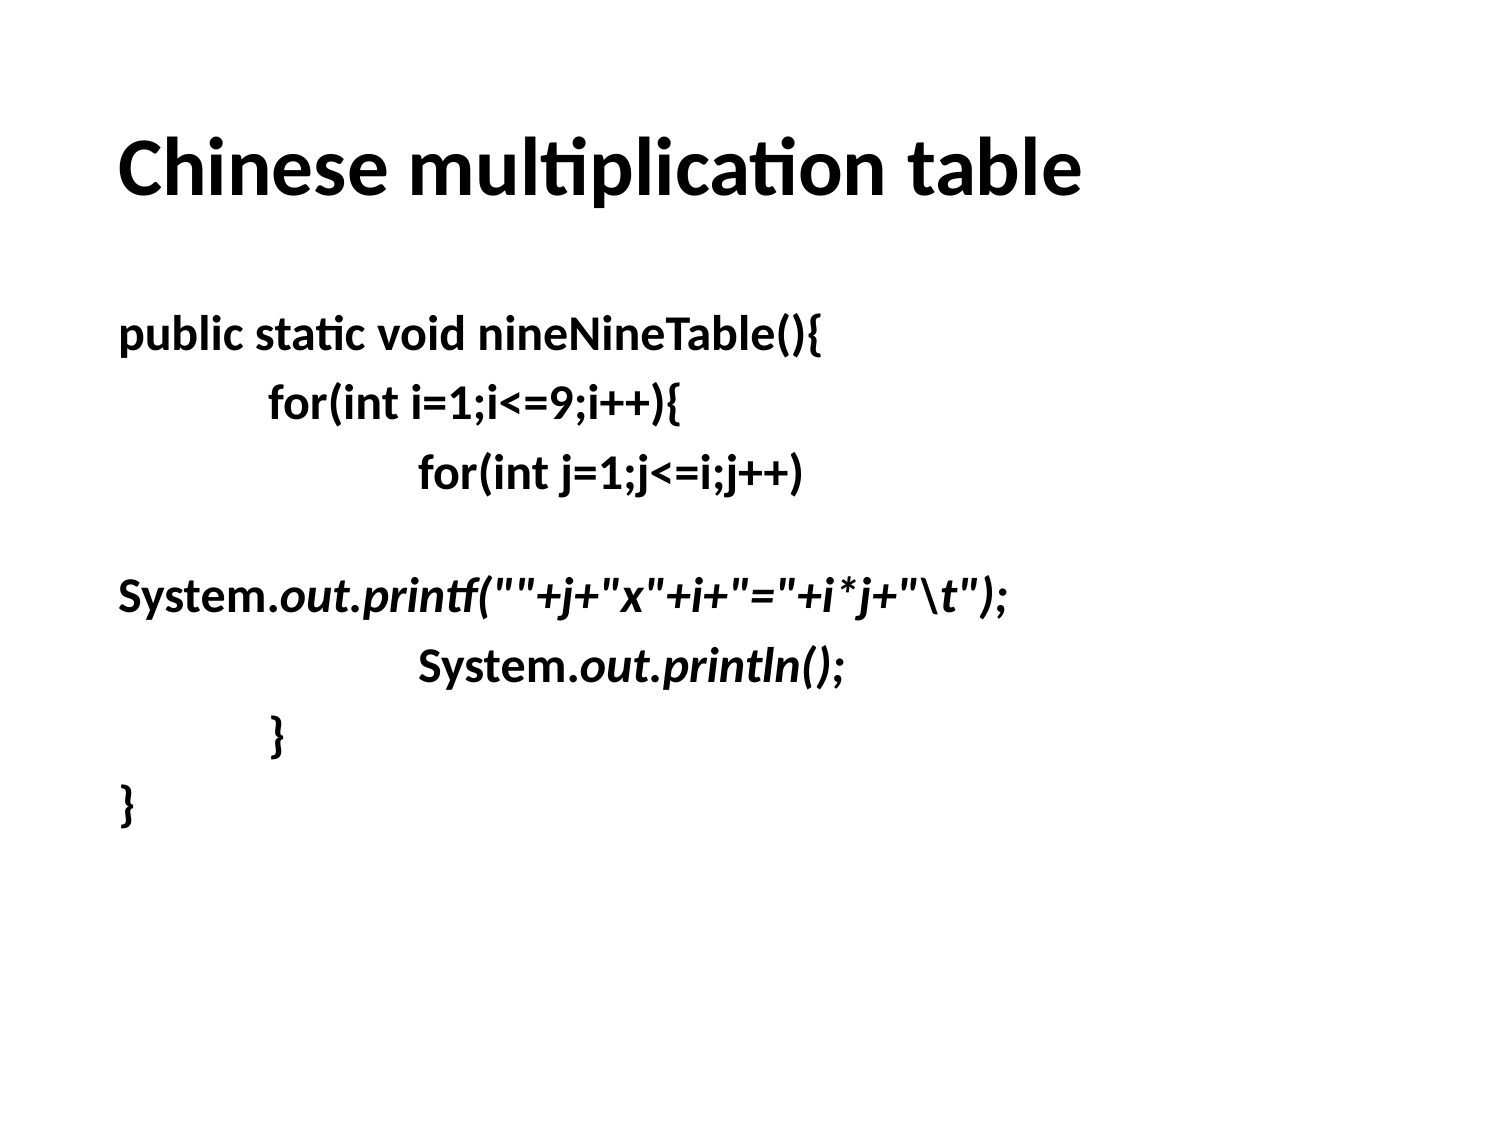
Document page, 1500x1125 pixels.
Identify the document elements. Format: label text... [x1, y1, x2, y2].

list public static void nineNineTable(){ for(int i=1;i<=9;i++){ for(int j=1;j<=i;j++) System.out.printf(""+j+"x"+i+"="+i*j+"\t"); System.out.println(); } } [103, 299, 1397, 1014]
title Chinese multiplication table [103, 59, 1397, 278]
